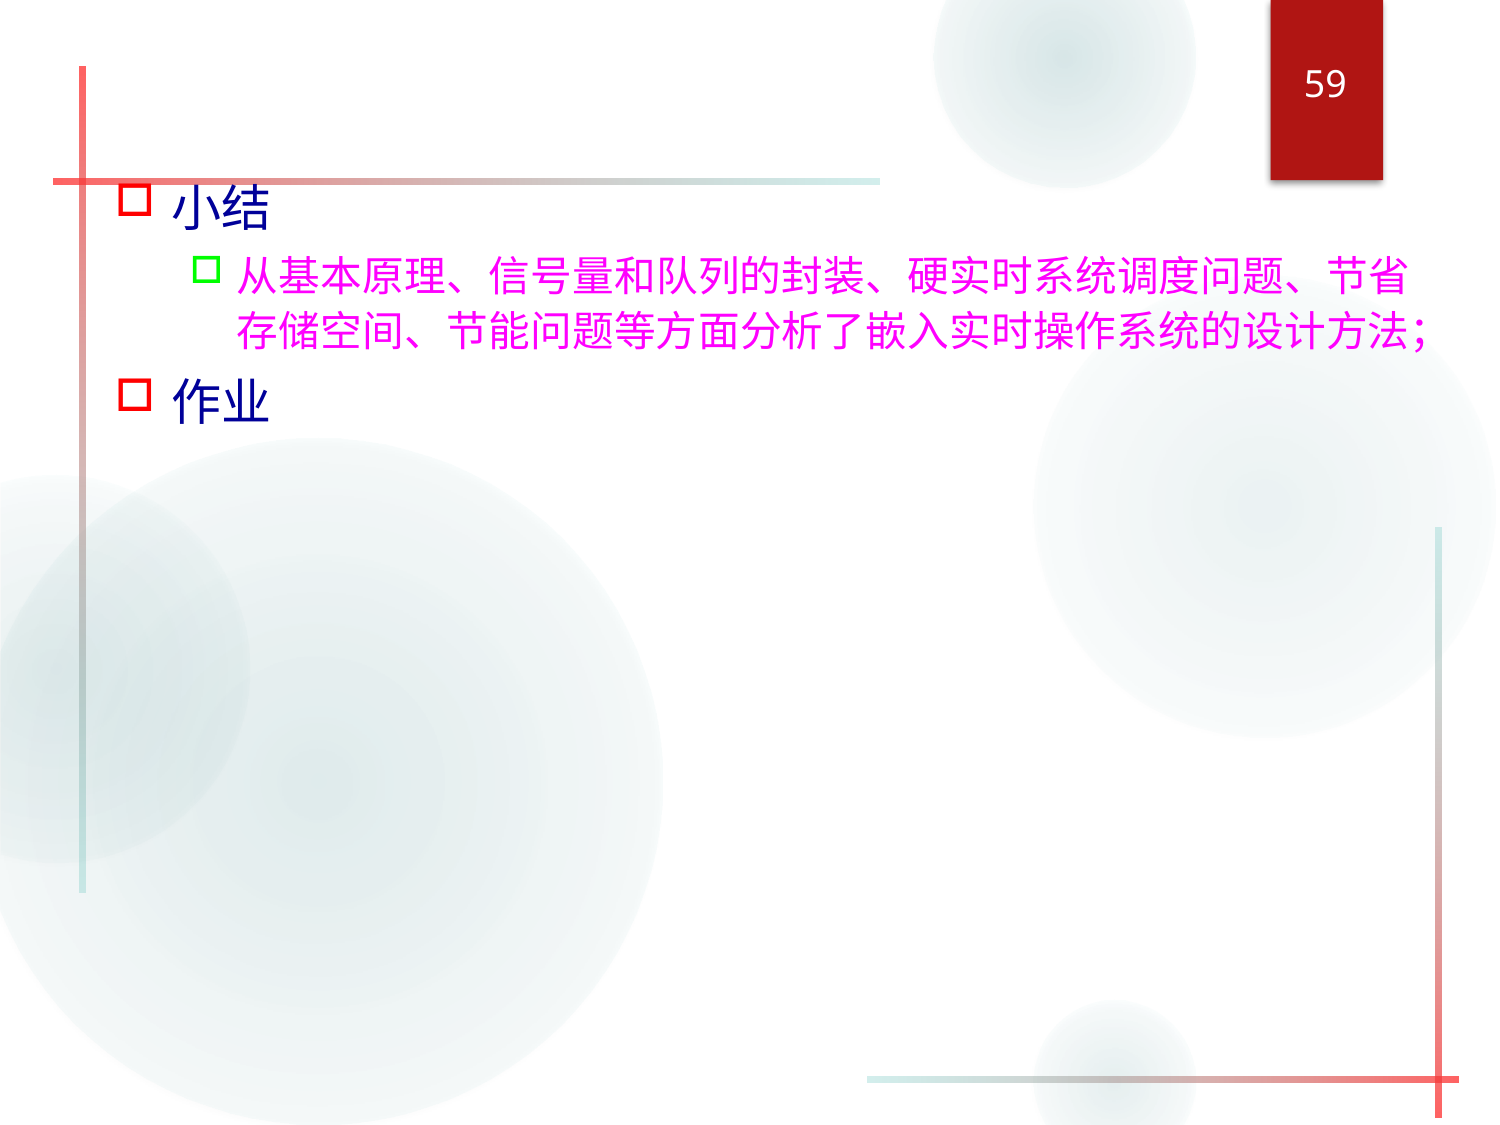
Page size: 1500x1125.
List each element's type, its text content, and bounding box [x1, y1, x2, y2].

slide_number 59 [1273, 48, 1378, 119]
text_box 小结 从基本原理、信号量和队列的封装、硬实时系统调度问题、节省存储空间、节能问题等方面分析了嵌入实时操作系统的设计方法； 作业 [99, 162, 1425, 1035]
